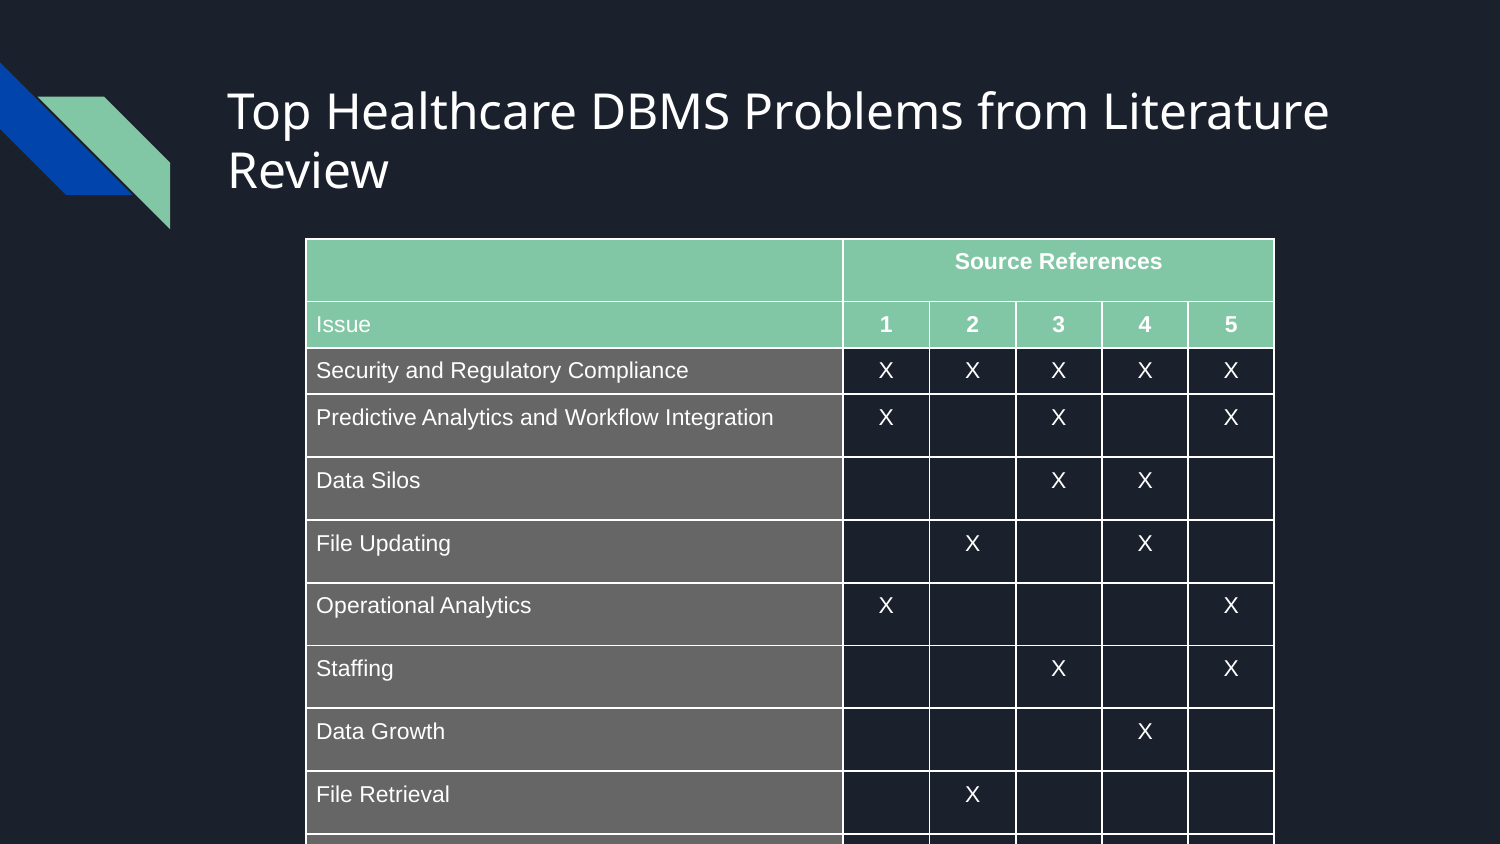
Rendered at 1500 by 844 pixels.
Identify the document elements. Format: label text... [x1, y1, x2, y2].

table_cell X [1189, 584, 1273, 645]
table_cell [844, 646, 929, 707]
table_cell X [844, 395, 929, 456]
table_cell [1103, 772, 1187, 833]
table_cell [930, 646, 1015, 707]
table_cell X [1103, 349, 1187, 393]
table_cell File Updating [307, 521, 842, 582]
table_cell X [1103, 458, 1187, 519]
table_cell X [1189, 349, 1273, 393]
table_cell Security and Regulatory Compliance [307, 349, 842, 393]
table_cell Staffing [307, 646, 842, 707]
table_cell X [1189, 646, 1273, 707]
table_cell 3 [1017, 302, 1101, 347]
table_cell [844, 772, 929, 833]
table_cell 4 [1103, 302, 1187, 347]
table_cell X [1103, 521, 1187, 582]
table_cell X [844, 584, 929, 645]
table_cell [930, 709, 1015, 770]
table_cell [1189, 835, 1273, 844]
table_cell [1103, 646, 1187, 707]
table_cell [1017, 835, 1101, 844]
table_cell [1189, 709, 1273, 770]
table_cell [844, 521, 929, 582]
table_cell [930, 458, 1015, 519]
table_cell 2 [930, 302, 1015, 347]
table_cell X [930, 349, 1015, 393]
table_cell [930, 835, 1015, 844]
table_cell [1017, 772, 1101, 833]
table_cell [844, 709, 929, 770]
table_cell X [1189, 395, 1273, 456]
table_cell [930, 395, 1015, 456]
table_cell [1189, 458, 1273, 519]
table_cell Data Silos [307, 458, 842, 519]
table_cell X [1017, 646, 1101, 707]
table_header [307, 240, 842, 301]
table_cell 5 [1189, 302, 1273, 347]
table_cell [1017, 584, 1101, 645]
table_cell [1103, 395, 1187, 456]
table_cell [1103, 835, 1187, 844]
table_cell X [930, 772, 1015, 833]
table_cell [844, 458, 929, 519]
table_cell Operational Analytics [307, 584, 842, 645]
table_cell Data Growth [307, 709, 842, 770]
table_cell X [930, 521, 1015, 582]
table_cell X [1017, 395, 1101, 456]
table_cell 1 [844, 302, 929, 347]
table_cell X [1017, 458, 1101, 519]
table_cell X [1017, 349, 1101, 393]
table_header Source References [844, 240, 1273, 301]
table_cell File Retrieval [307, 772, 842, 833]
table_cell [1017, 709, 1101, 770]
title Top Healthcare DBMS Problems from Literature Review [212, 64, 1368, 215]
table_cell Issue [307, 302, 842, 347]
table_cell Predictive Analytics and Workflow Integration [307, 395, 842, 456]
table_cell Mobile Computing [307, 835, 842, 844]
table_cell X [844, 835, 929, 844]
table_cell [930, 584, 1015, 645]
table_cell [1189, 521, 1273, 582]
table_cell X [844, 349, 929, 393]
table_cell X [1103, 709, 1187, 770]
table_cell [1017, 521, 1101, 582]
table_cell [1103, 584, 1187, 645]
table_cell [1189, 772, 1273, 833]
